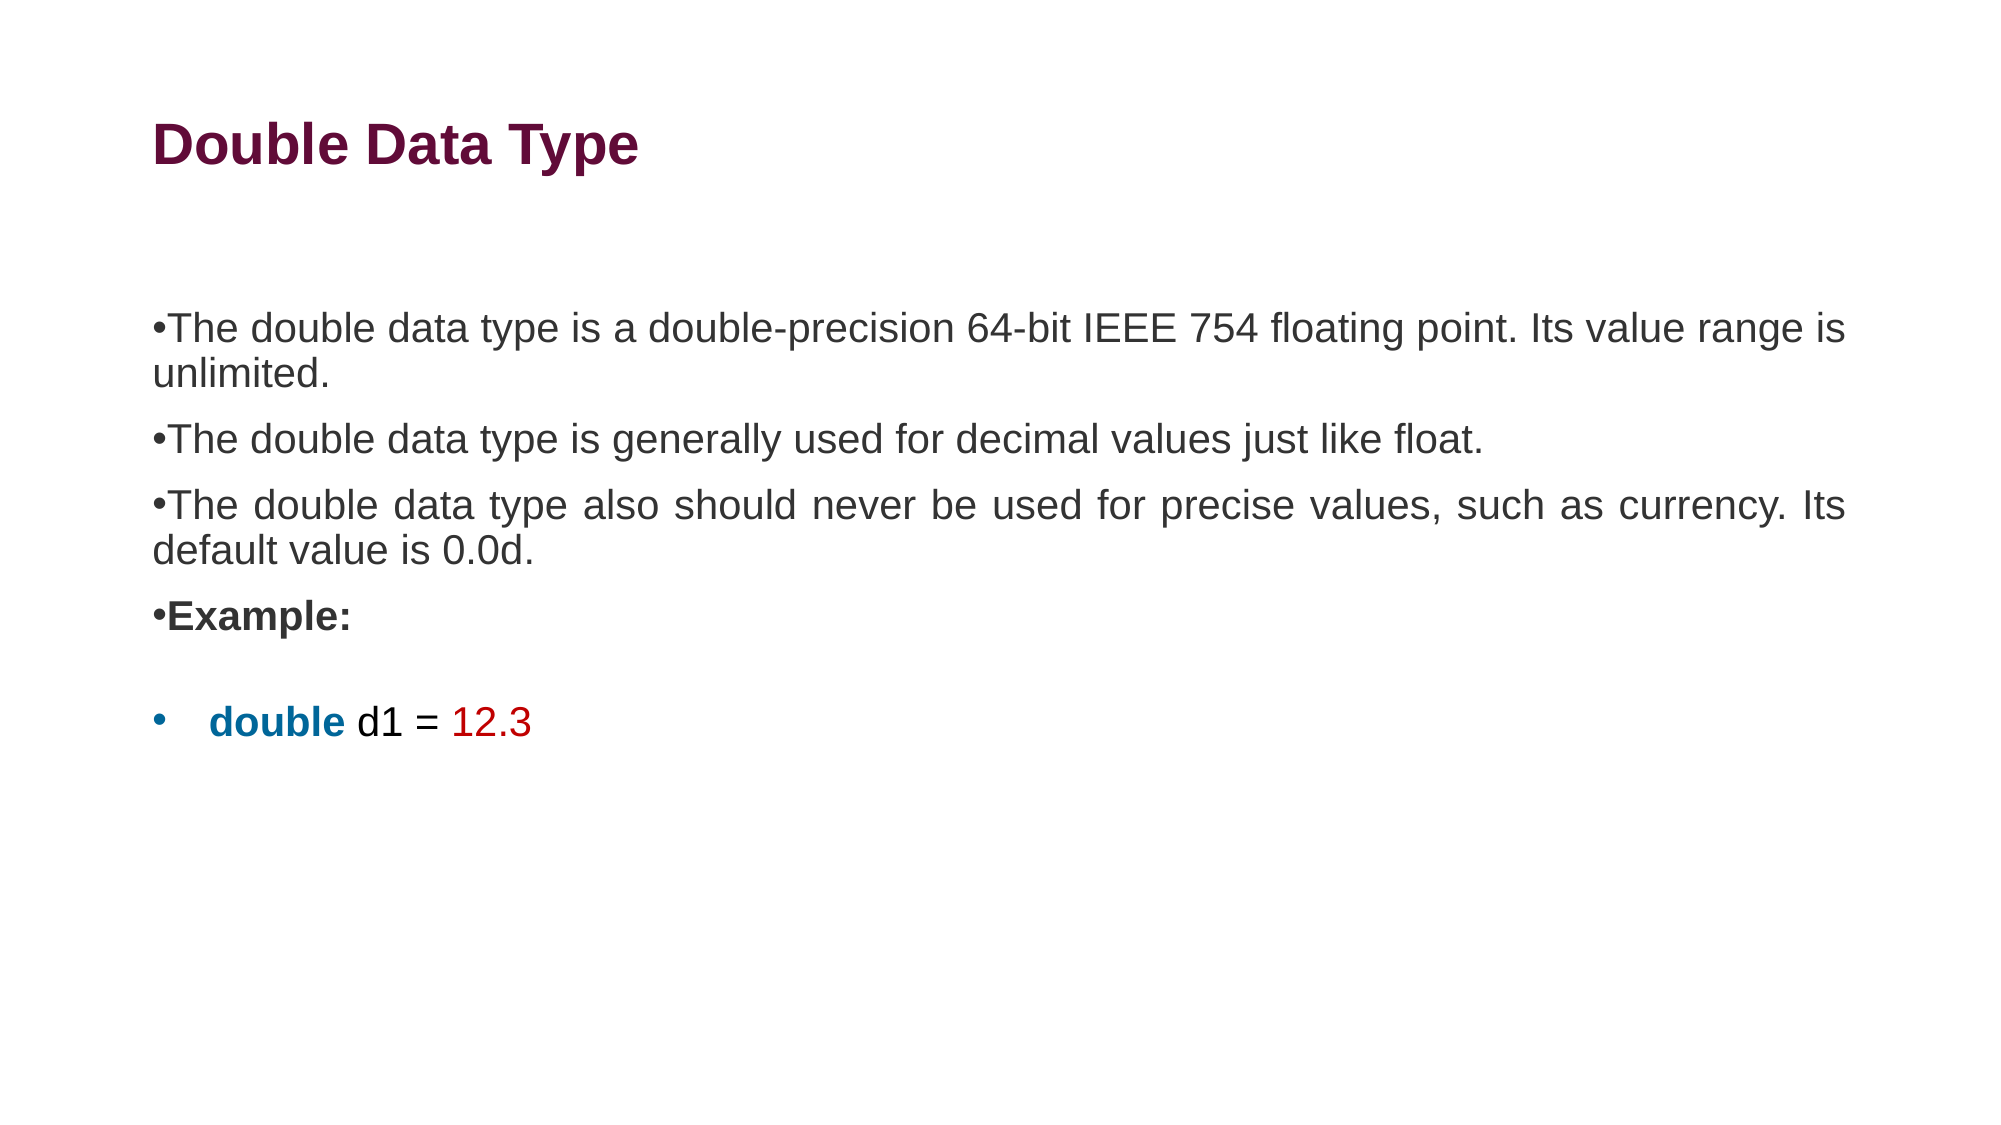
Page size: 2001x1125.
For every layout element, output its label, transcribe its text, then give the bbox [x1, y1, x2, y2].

list The double data type is a double-precision 64-bit IEEE 754 floating point. Its value range is unlimited. The double data type is generally used for decimal values just like float. The double data type also should never be used for precise values, such as currency. Its default value is 0.0d. Example: double d1 = 12.3 [137, 299, 1863, 1014]
title Double Data Type [137, 59, 1863, 278]
